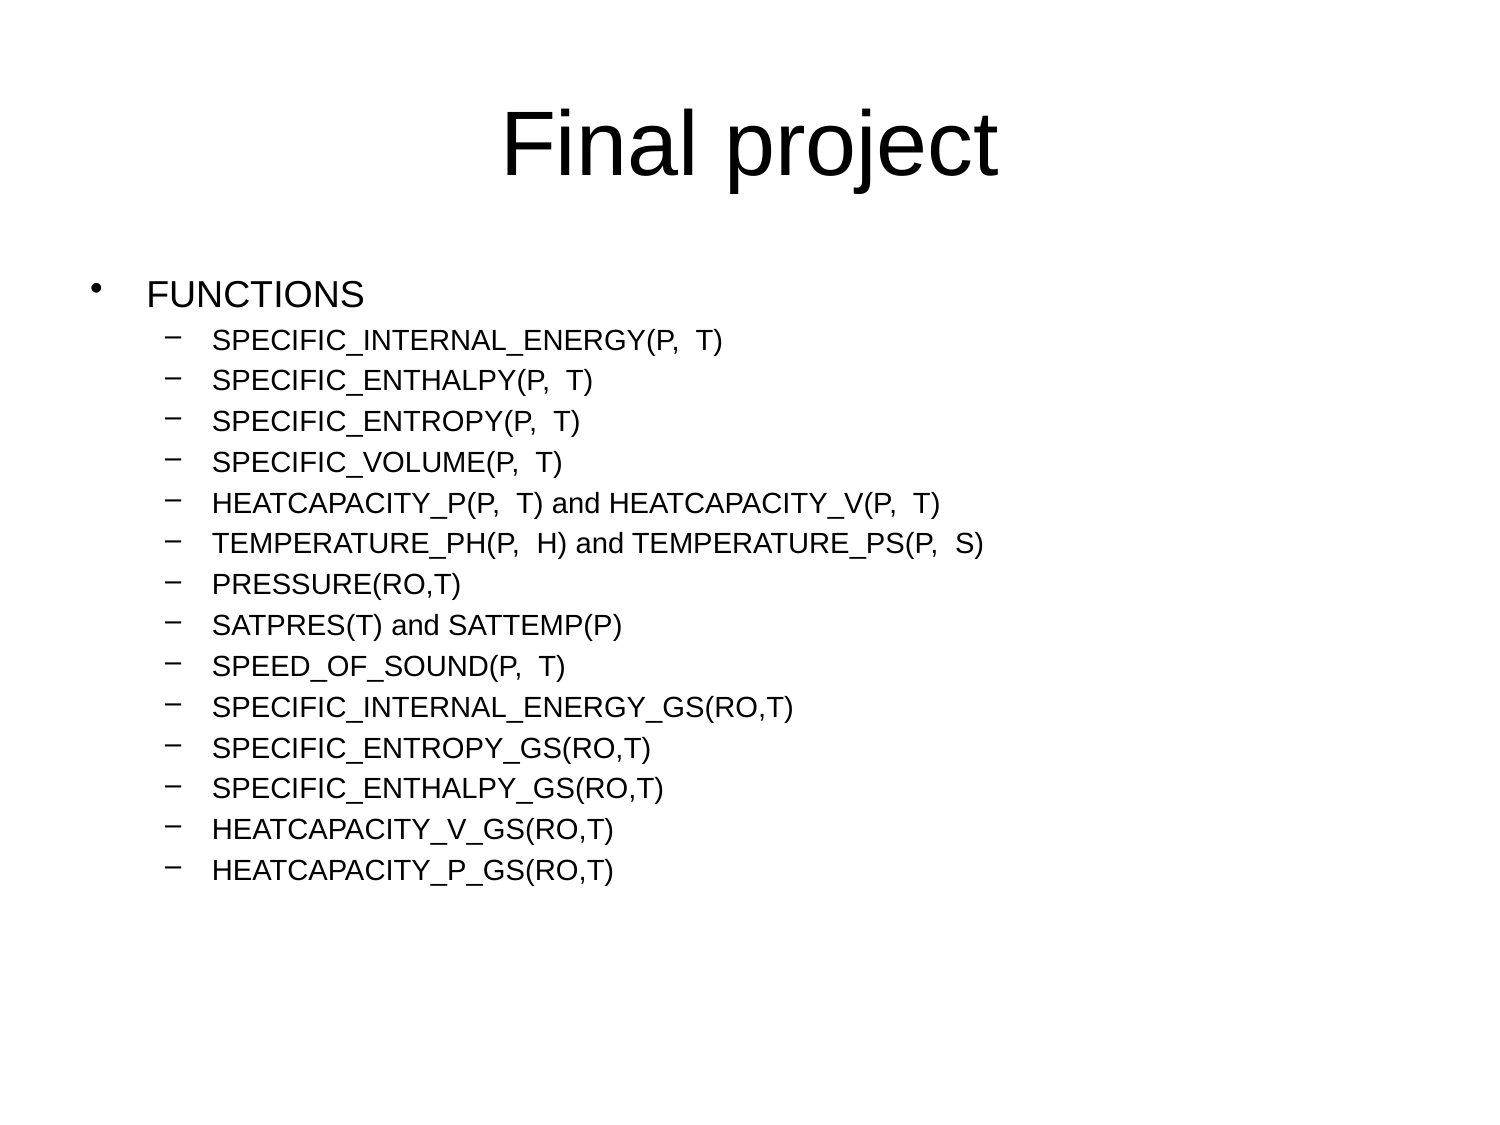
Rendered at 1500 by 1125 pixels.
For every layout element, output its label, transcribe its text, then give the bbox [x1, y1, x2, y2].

list FUNCTIONS SPECIFIC_INTERNAL_ENERGY(P, T) SPECIFIC_ENTHALPY(P, T) SPECIFIC_ENTROPY(P, T) SPECIFIC_VOLUME(P, T) HEATCAPACITY_P(P, T) and HEATCAPACITY_V(P, T) TEMPERATURE_PH(P, H) and TEMPERATURE_PS(P, S) PRESSURE(RO,T) SATPRES(T) and SATTEMP(P) SPEED_OF_SOUND(P, T) SPECIFIC_INTERNAL_ENERGY_GS(RO,T) SPECIFIC_ENTROPY_GS(RO,T) SPECIFIC_ENTHALPY_GS(RO,T) HEATCAPACITY_V_GS(RO,T) HEATCAPACITY_P_GS(RO,T) [75, 262, 1425, 1005]
title Final project [75, 45, 1425, 233]
